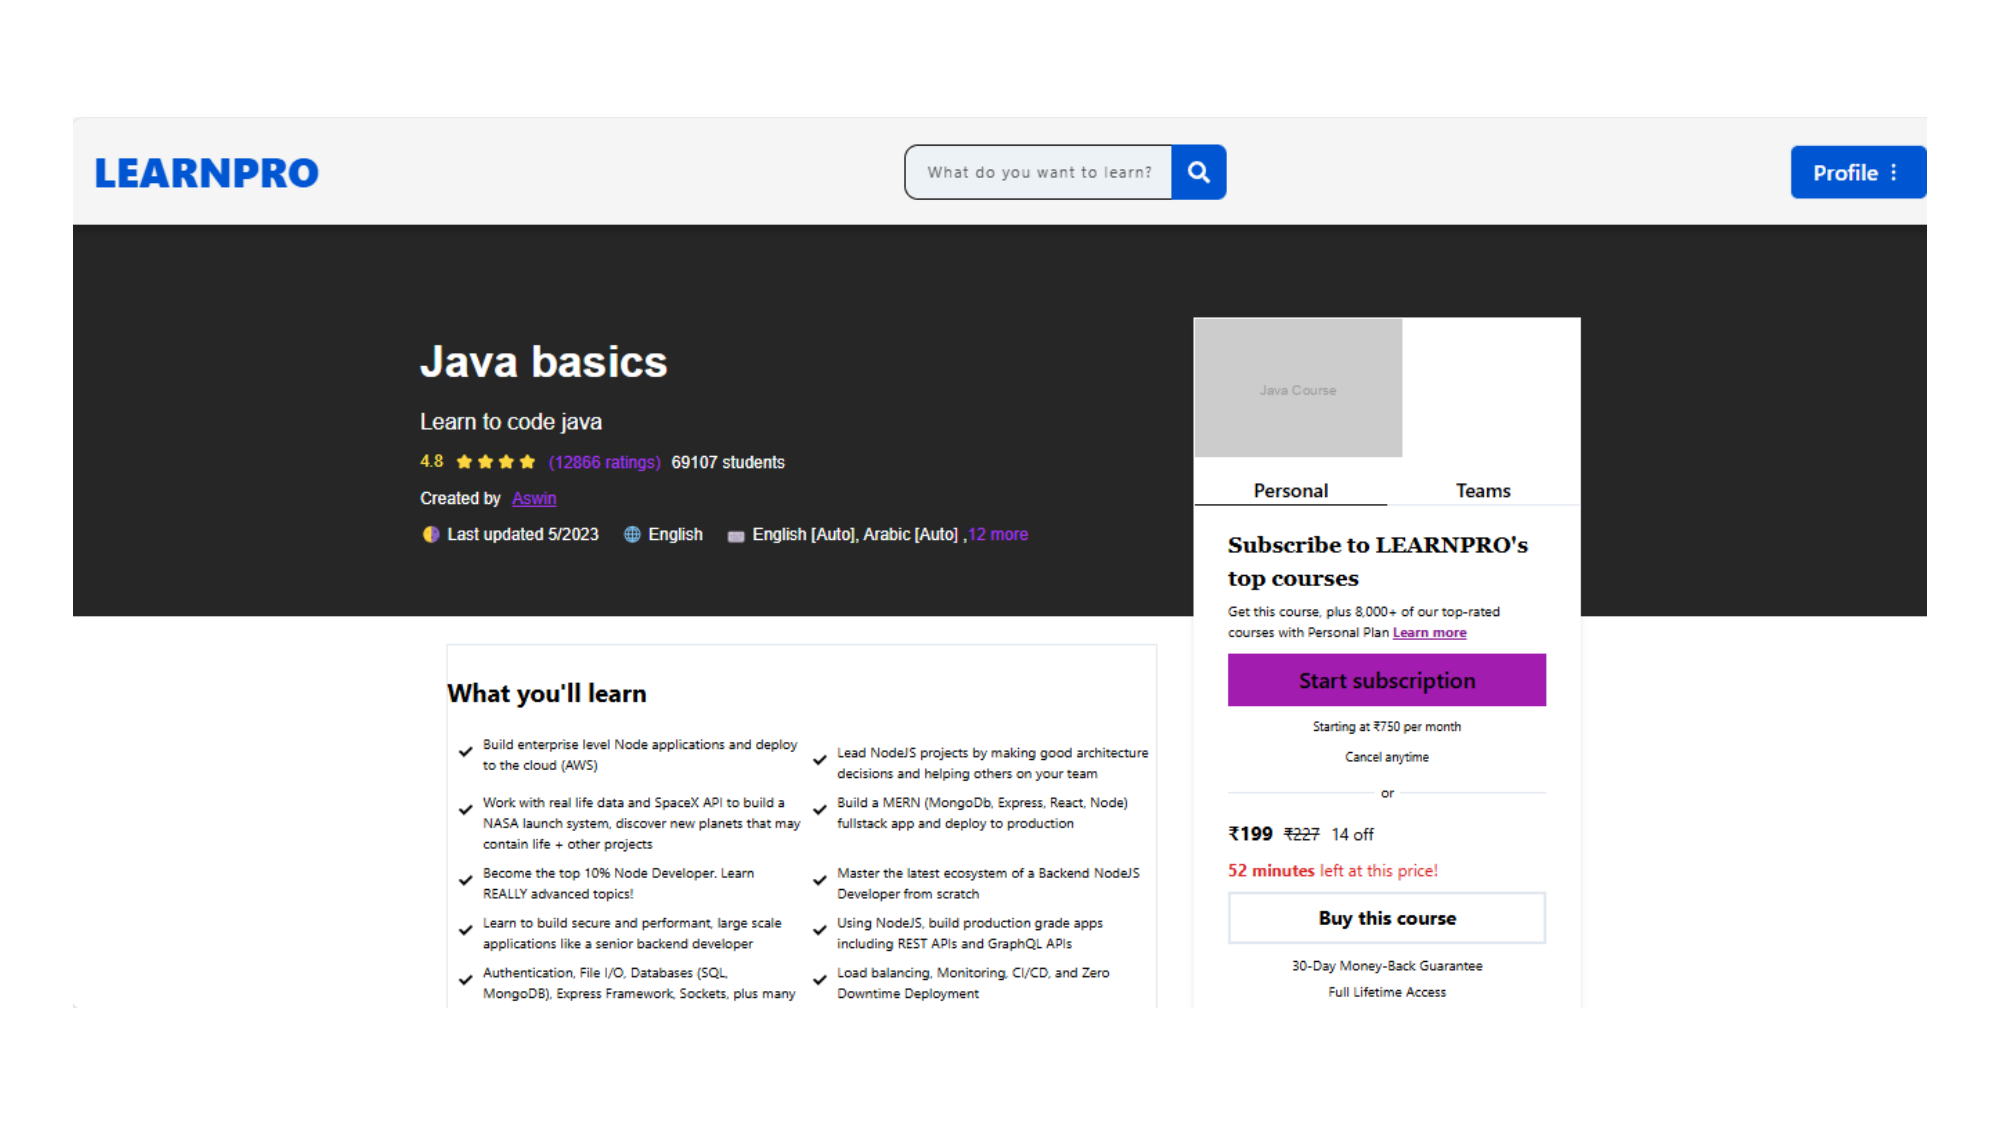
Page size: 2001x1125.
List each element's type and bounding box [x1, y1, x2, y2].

picture [73, 117, 1927, 1008]
